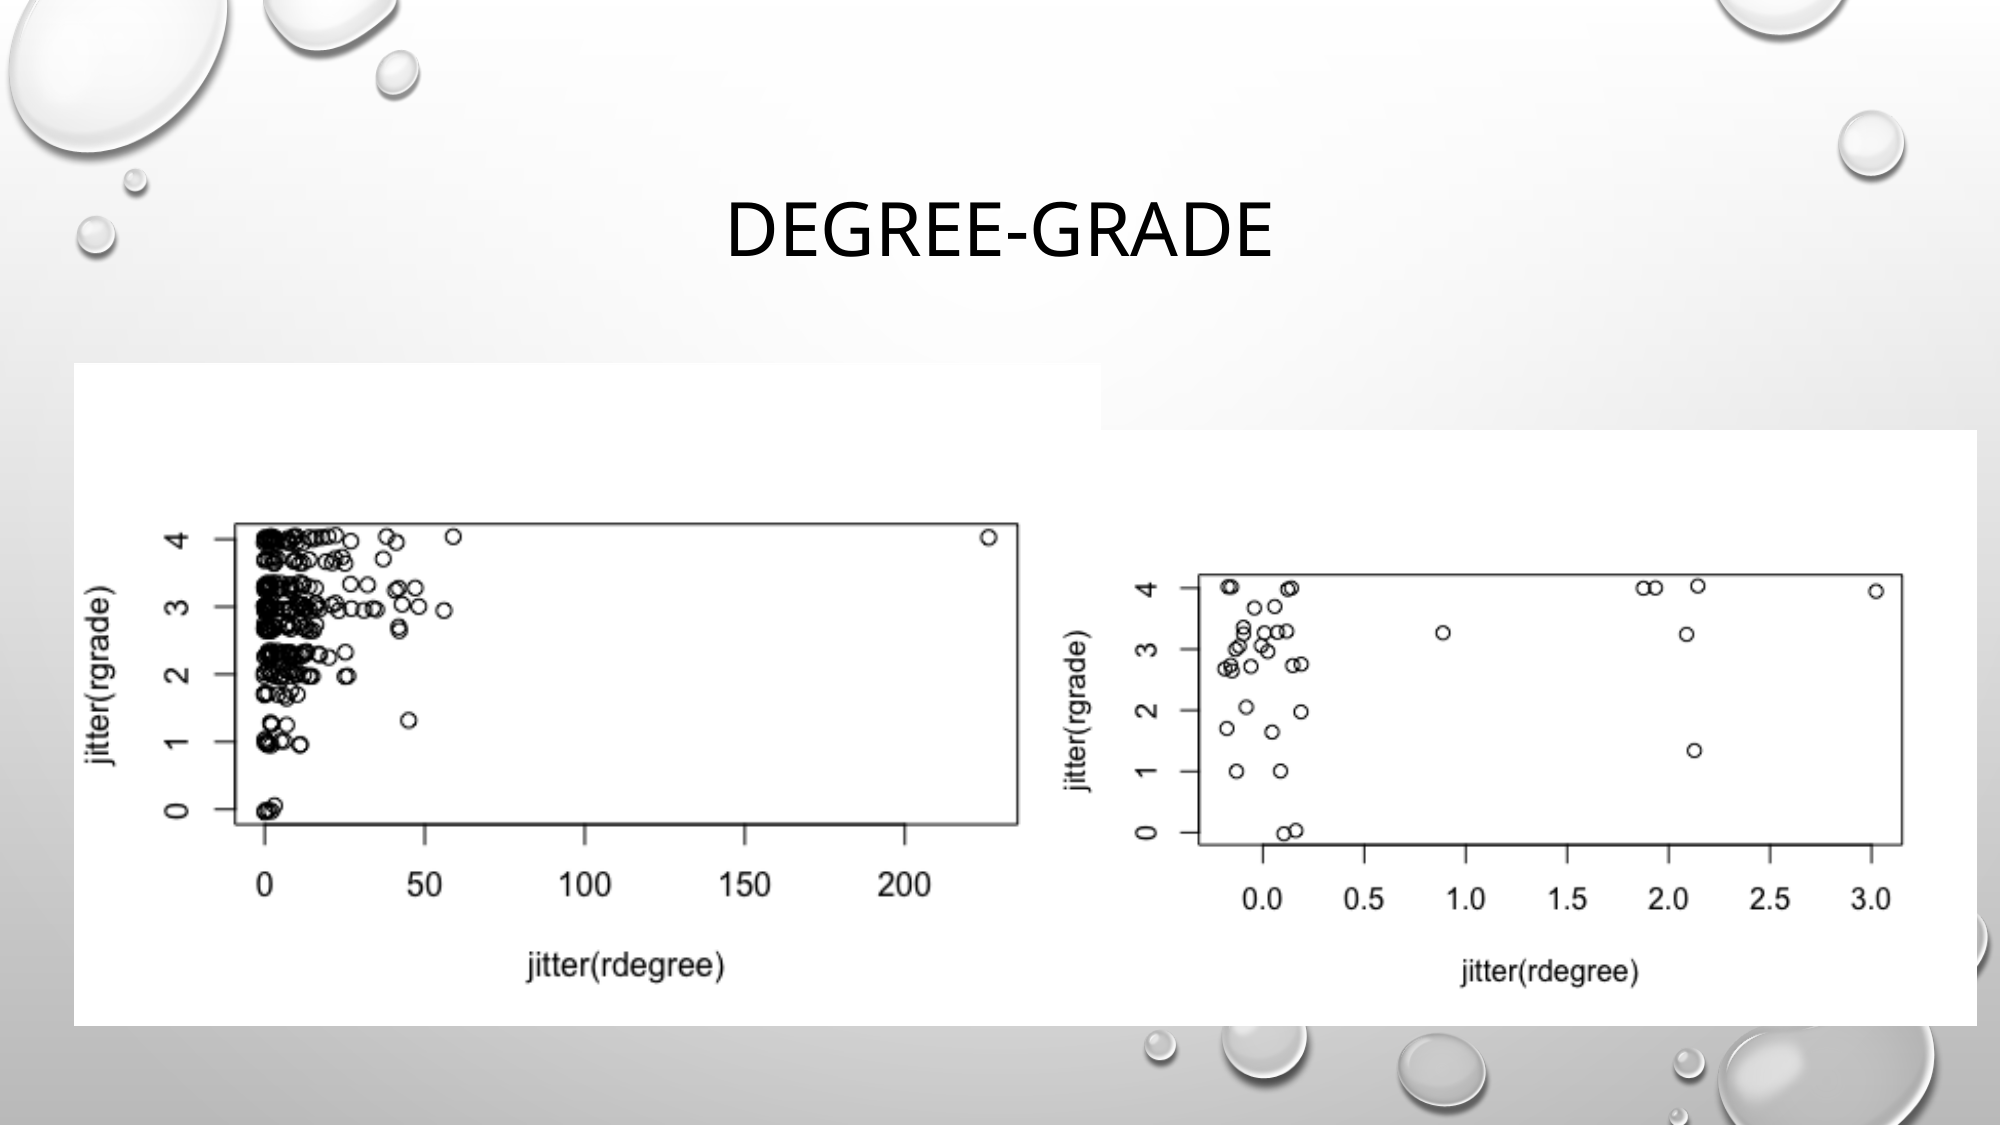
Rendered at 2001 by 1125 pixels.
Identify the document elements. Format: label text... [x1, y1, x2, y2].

title Degree-Grade [149, 101, 1851, 364]
picture [0, 0, 2000, 1125]
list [74, 362, 1101, 1027]
